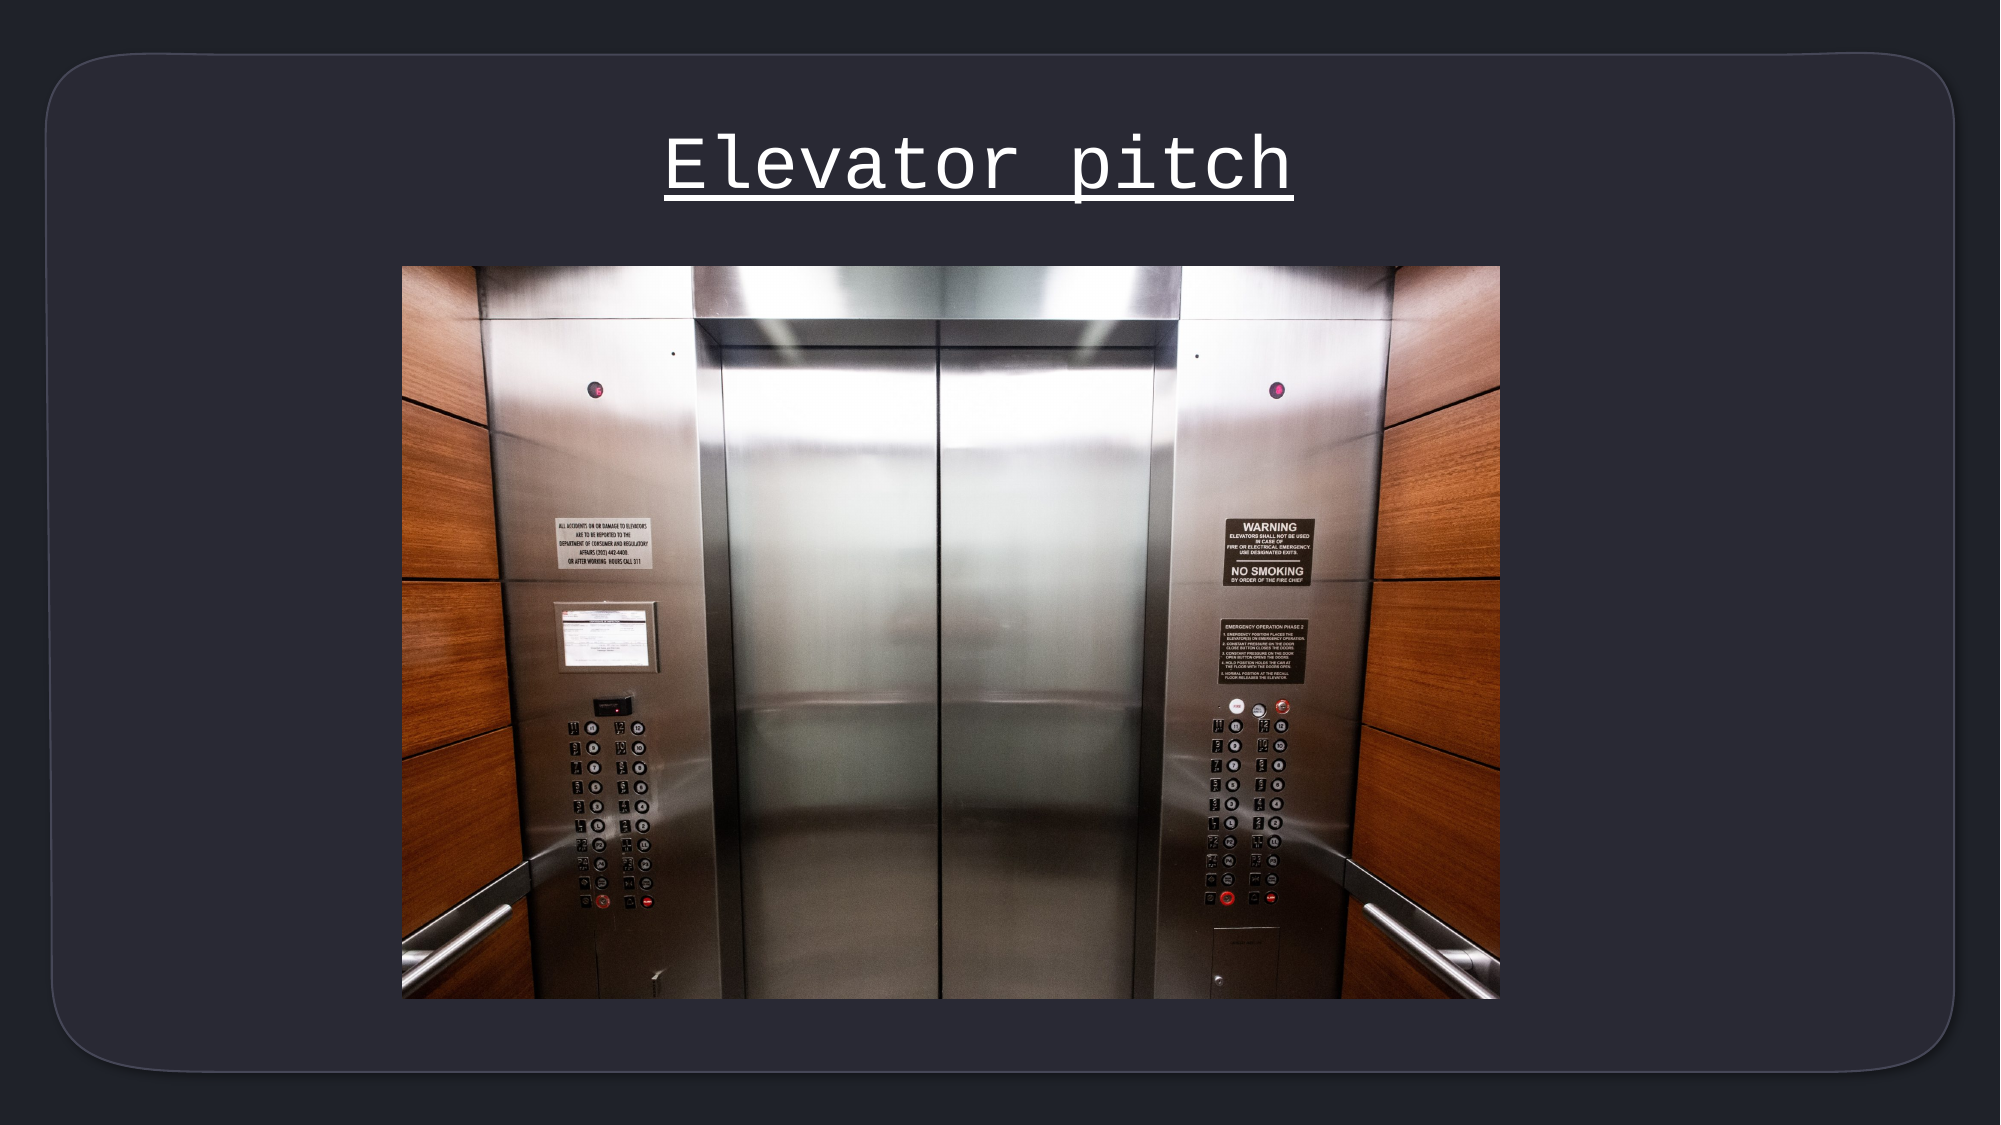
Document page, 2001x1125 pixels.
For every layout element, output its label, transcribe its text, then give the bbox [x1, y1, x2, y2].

text_box Elevator pitch [648, 106, 1352, 212]
text_box [44, 51, 1956, 1073]
picture [402, 266, 1500, 999]
